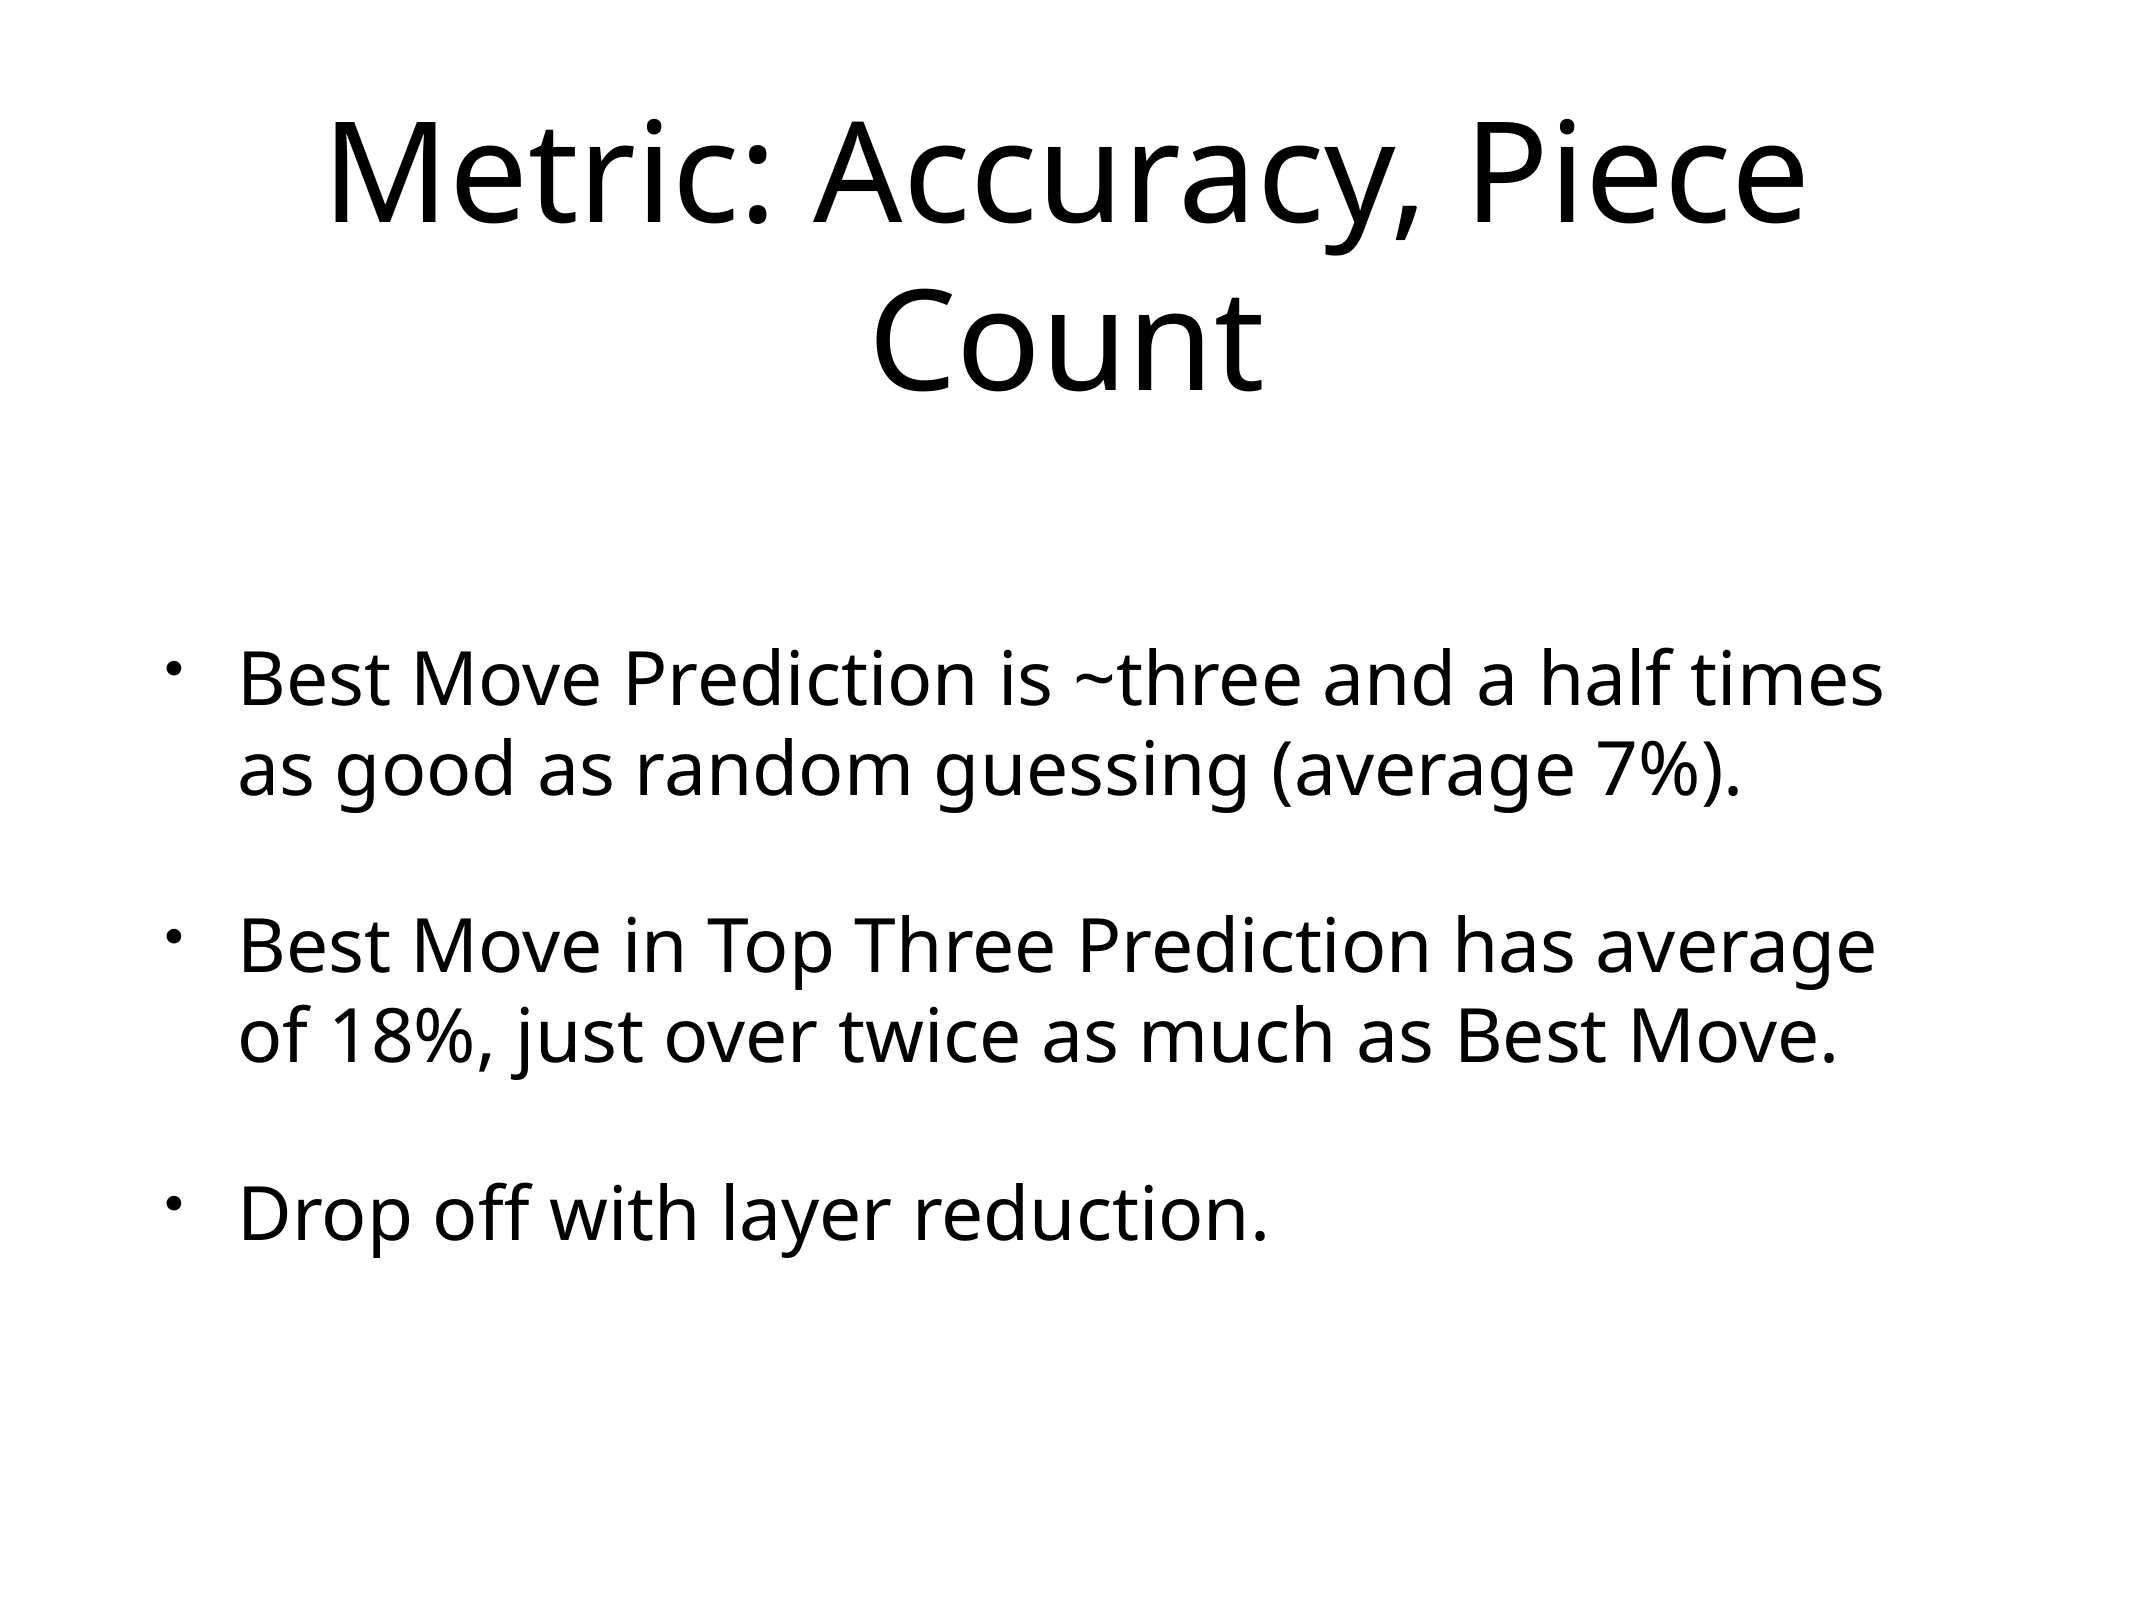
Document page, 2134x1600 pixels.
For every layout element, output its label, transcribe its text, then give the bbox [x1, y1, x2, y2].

list Best Move Prediction is ~three and a half times as good as random guessing (average 7%). Best Move in Top Three Prediction has average of 18%, just over twice as much as Best Move. Drop off with layer reduction. [155, 426, 1978, 1459]
title Metric: Accuracy, Piece Count [155, 72, 1978, 426]
